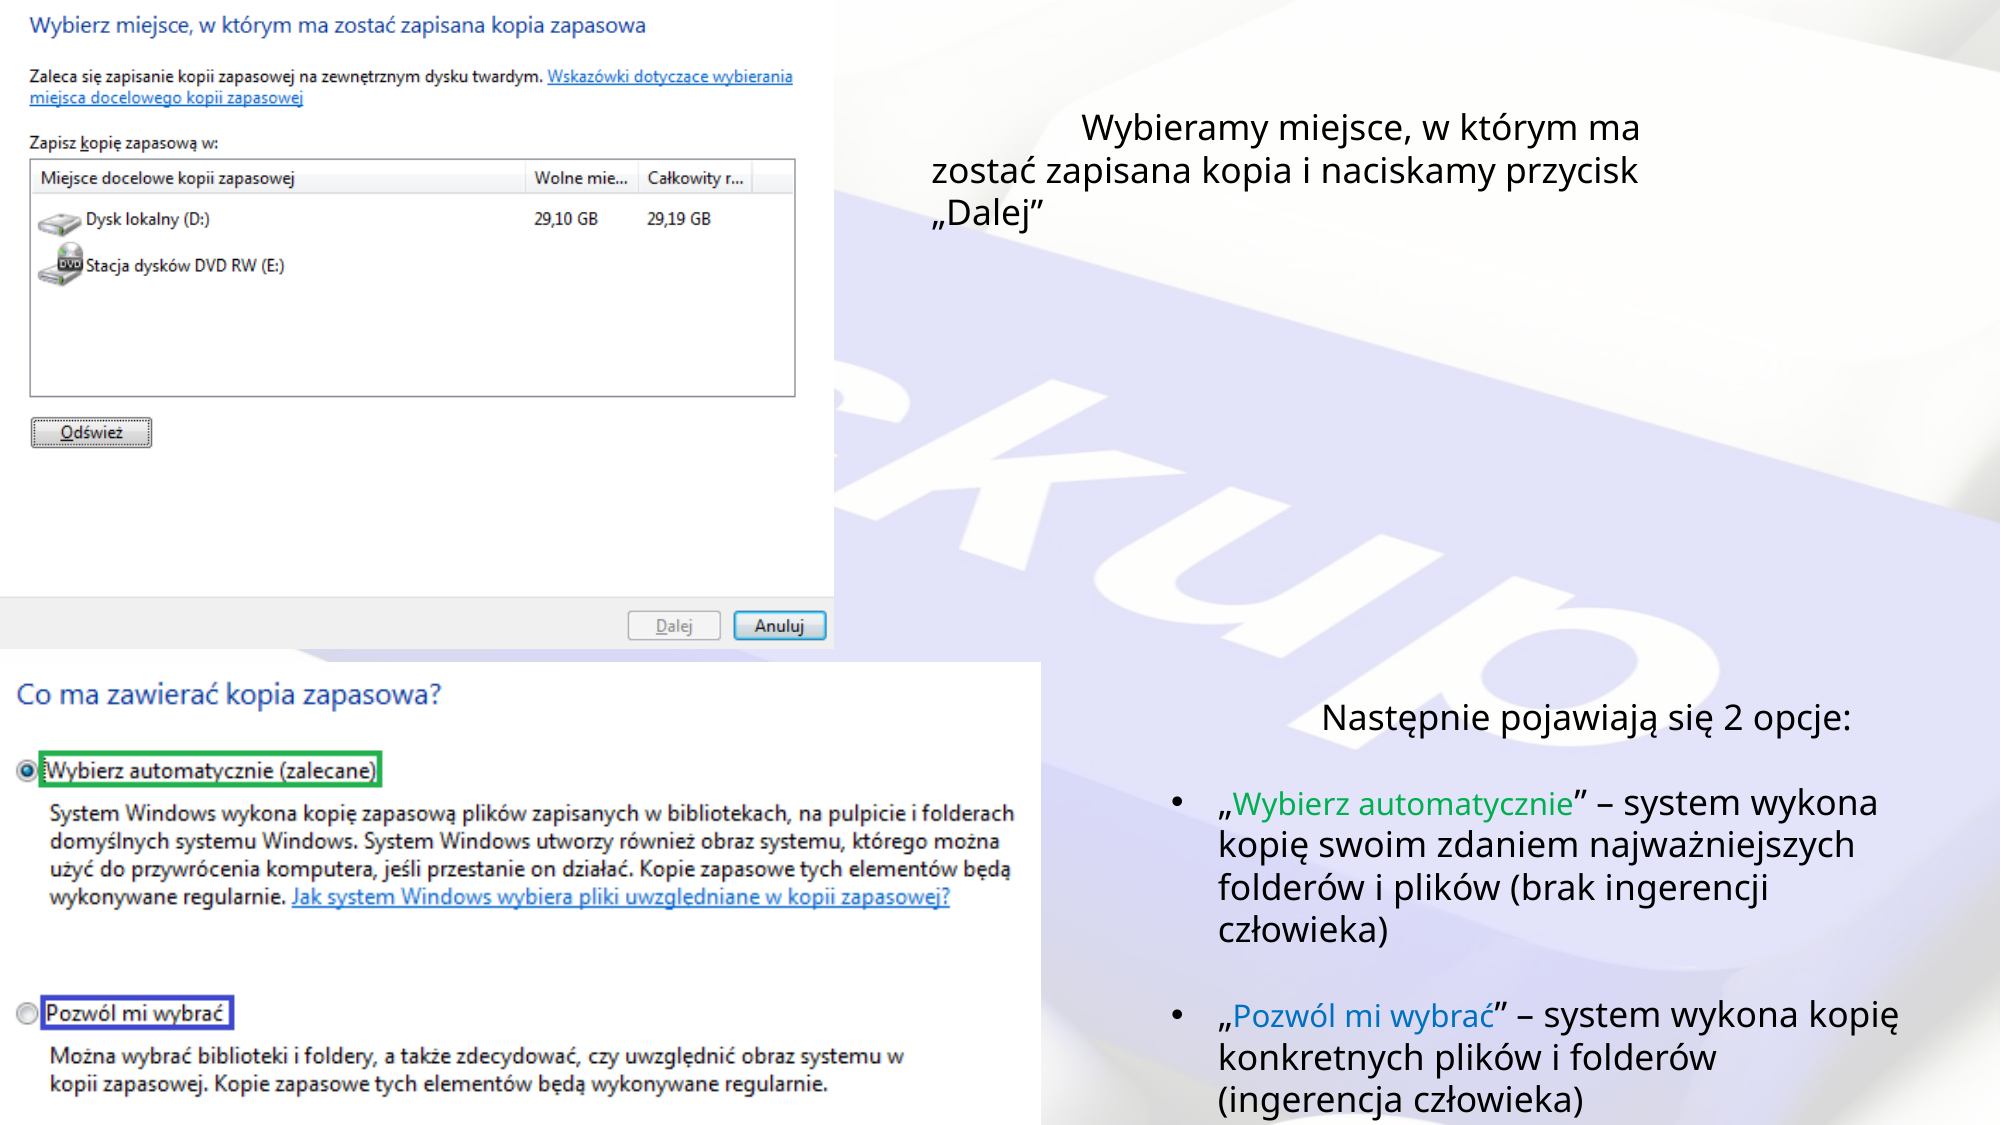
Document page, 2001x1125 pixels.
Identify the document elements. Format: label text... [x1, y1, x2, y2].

picture [0, 662, 1041, 1125]
text_box Następnie pojawiają się 2 opcje: „Wybierz automatycznie” – system wykona kopię swoim zdaniem najważniejszych folderów i plików (brak ingerencji człowieka) „Pozwól mi wybrać” – system wykona kopię konkretnych plików i folderów (ingerencja człowieka) [1156, 687, 1928, 1125]
picture [0, 0, 834, 649]
text_box Wybieramy miejsce, w którym ma zostać zapisana kopia i naciskamy przycisk „Dalej” [916, 97, 1763, 241]
